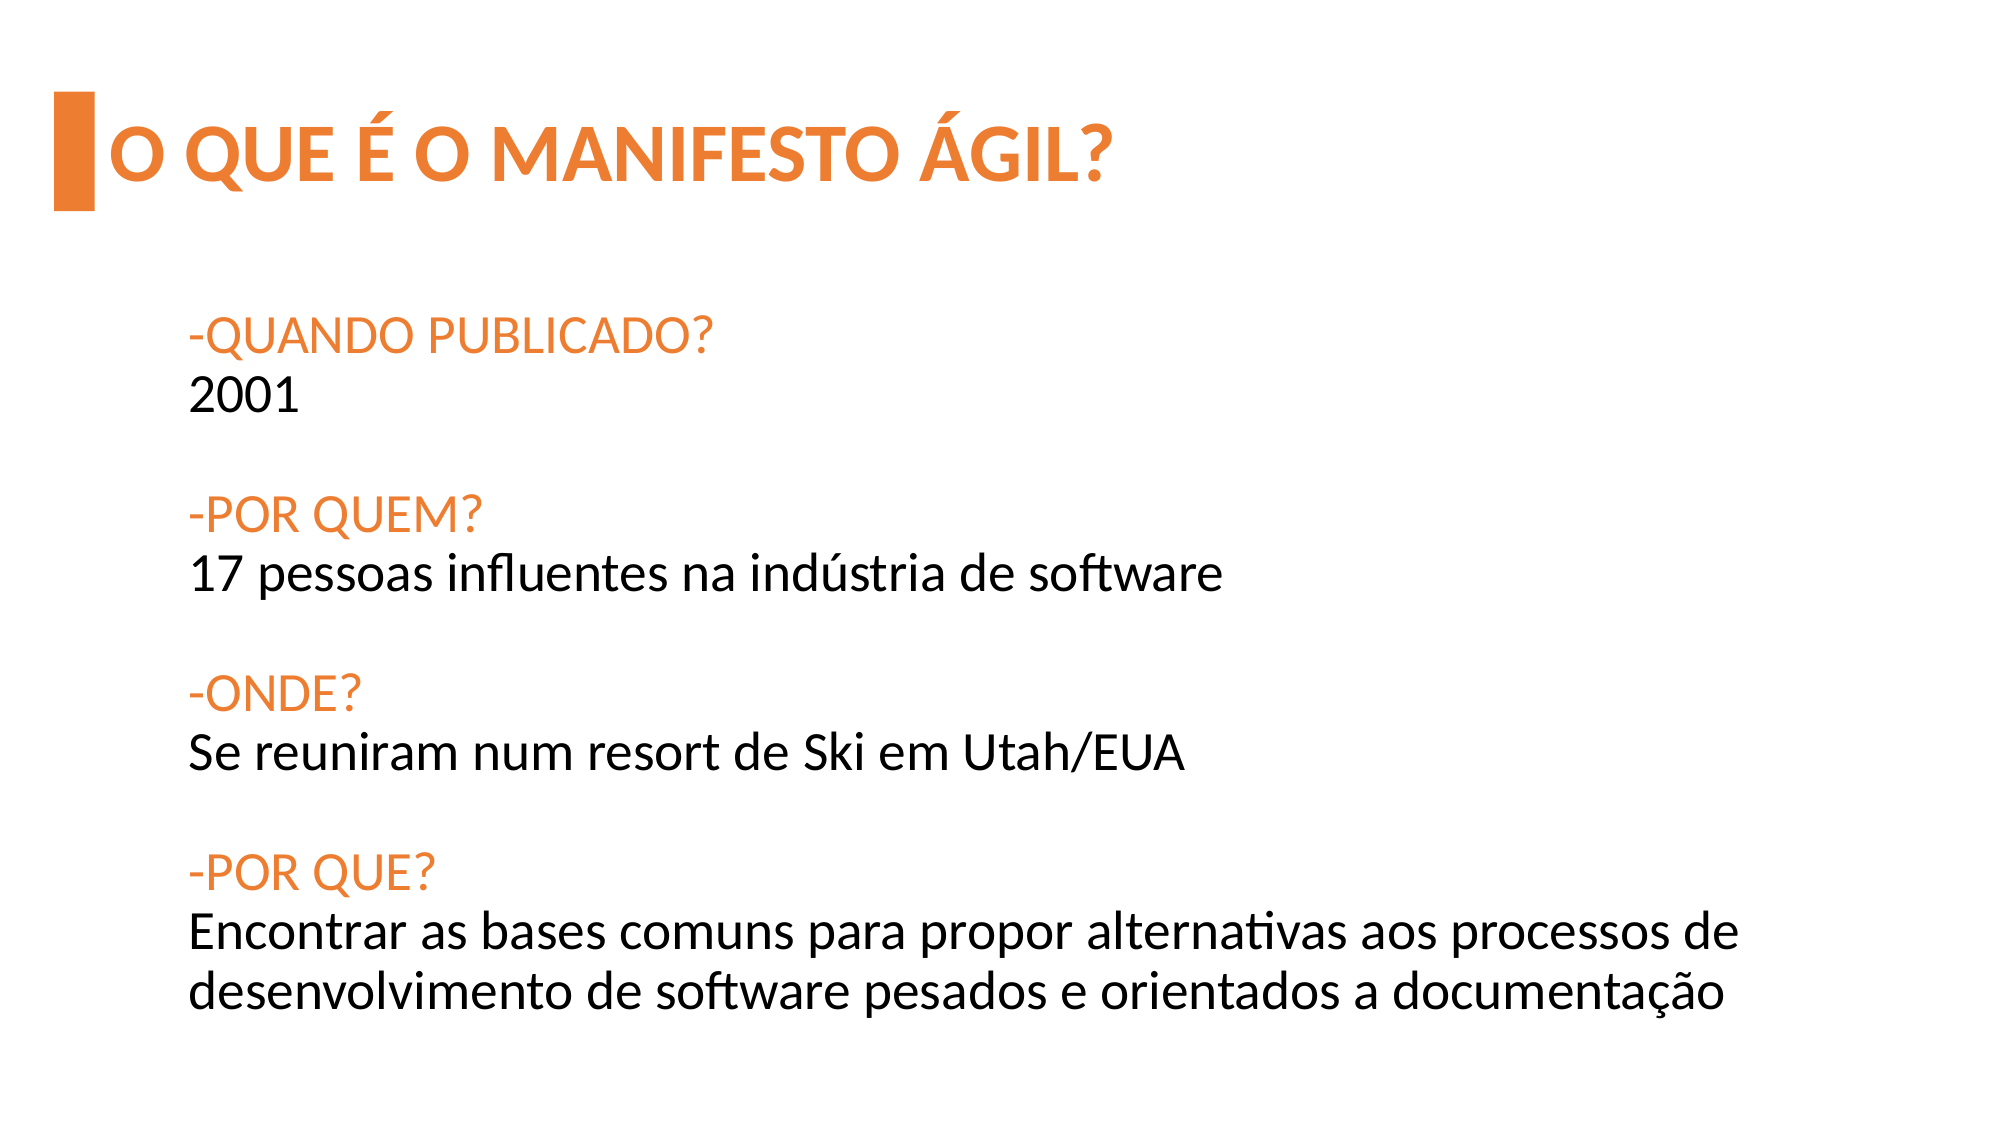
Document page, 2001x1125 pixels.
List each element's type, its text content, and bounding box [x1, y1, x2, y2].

list -QUANDO PUBLICADO? 2001 -POR QUEM? 17 pessoas influentes na indústria de software -ONDE? Se reuniram num resort de Ski em Utah/EUA -POR QUE? Encontrar as bases comuns para propor alternativas aos processos de desenvolvimento de software pesados e orientados a documentação [173, 297, 1826, 1038]
title O QUE É O MANIFESTO ÁGIL? [94, 45, 1142, 264]
text_box [54, 91, 95, 212]
